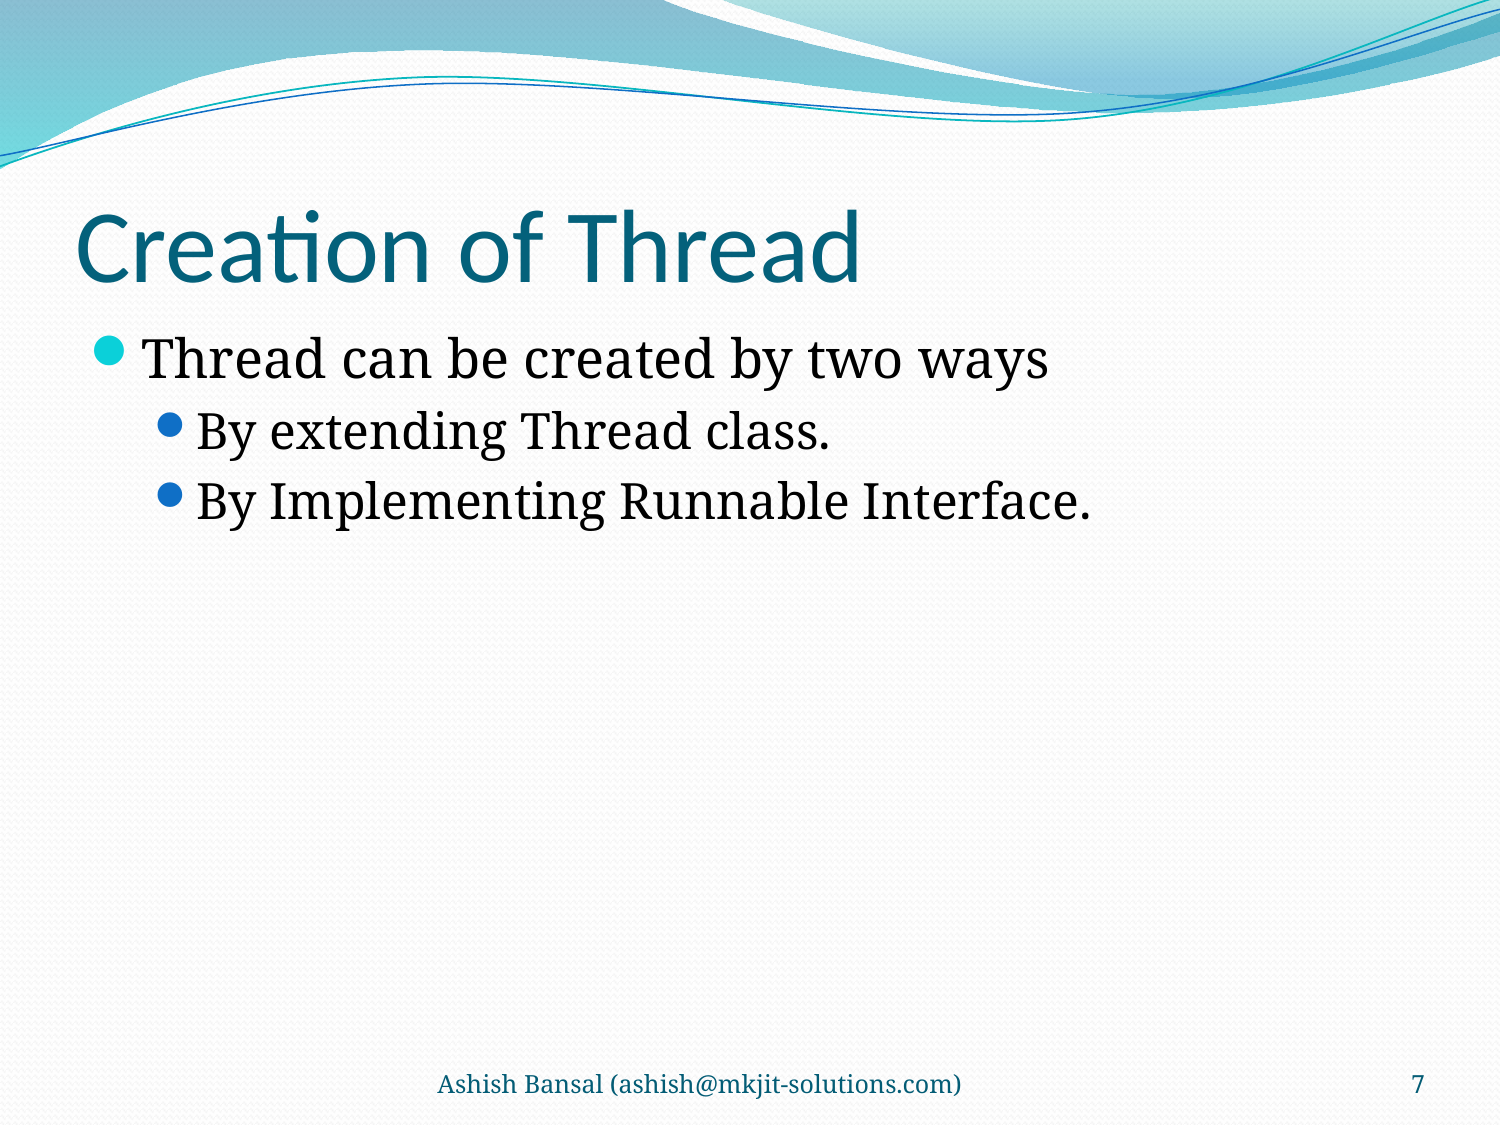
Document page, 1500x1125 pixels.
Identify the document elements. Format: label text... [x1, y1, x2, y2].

title Creation of Thread [75, 115, 1425, 303]
footer Ashish Bansal (ashish@mkjit-solutions.com) [437, 1042, 988, 1103]
slide_number 7 [1299, 1042, 1425, 1103]
list Thread can be created by two ways By extending Thread class. By Implementing Runnable Interface. [75, 317, 1425, 1038]
